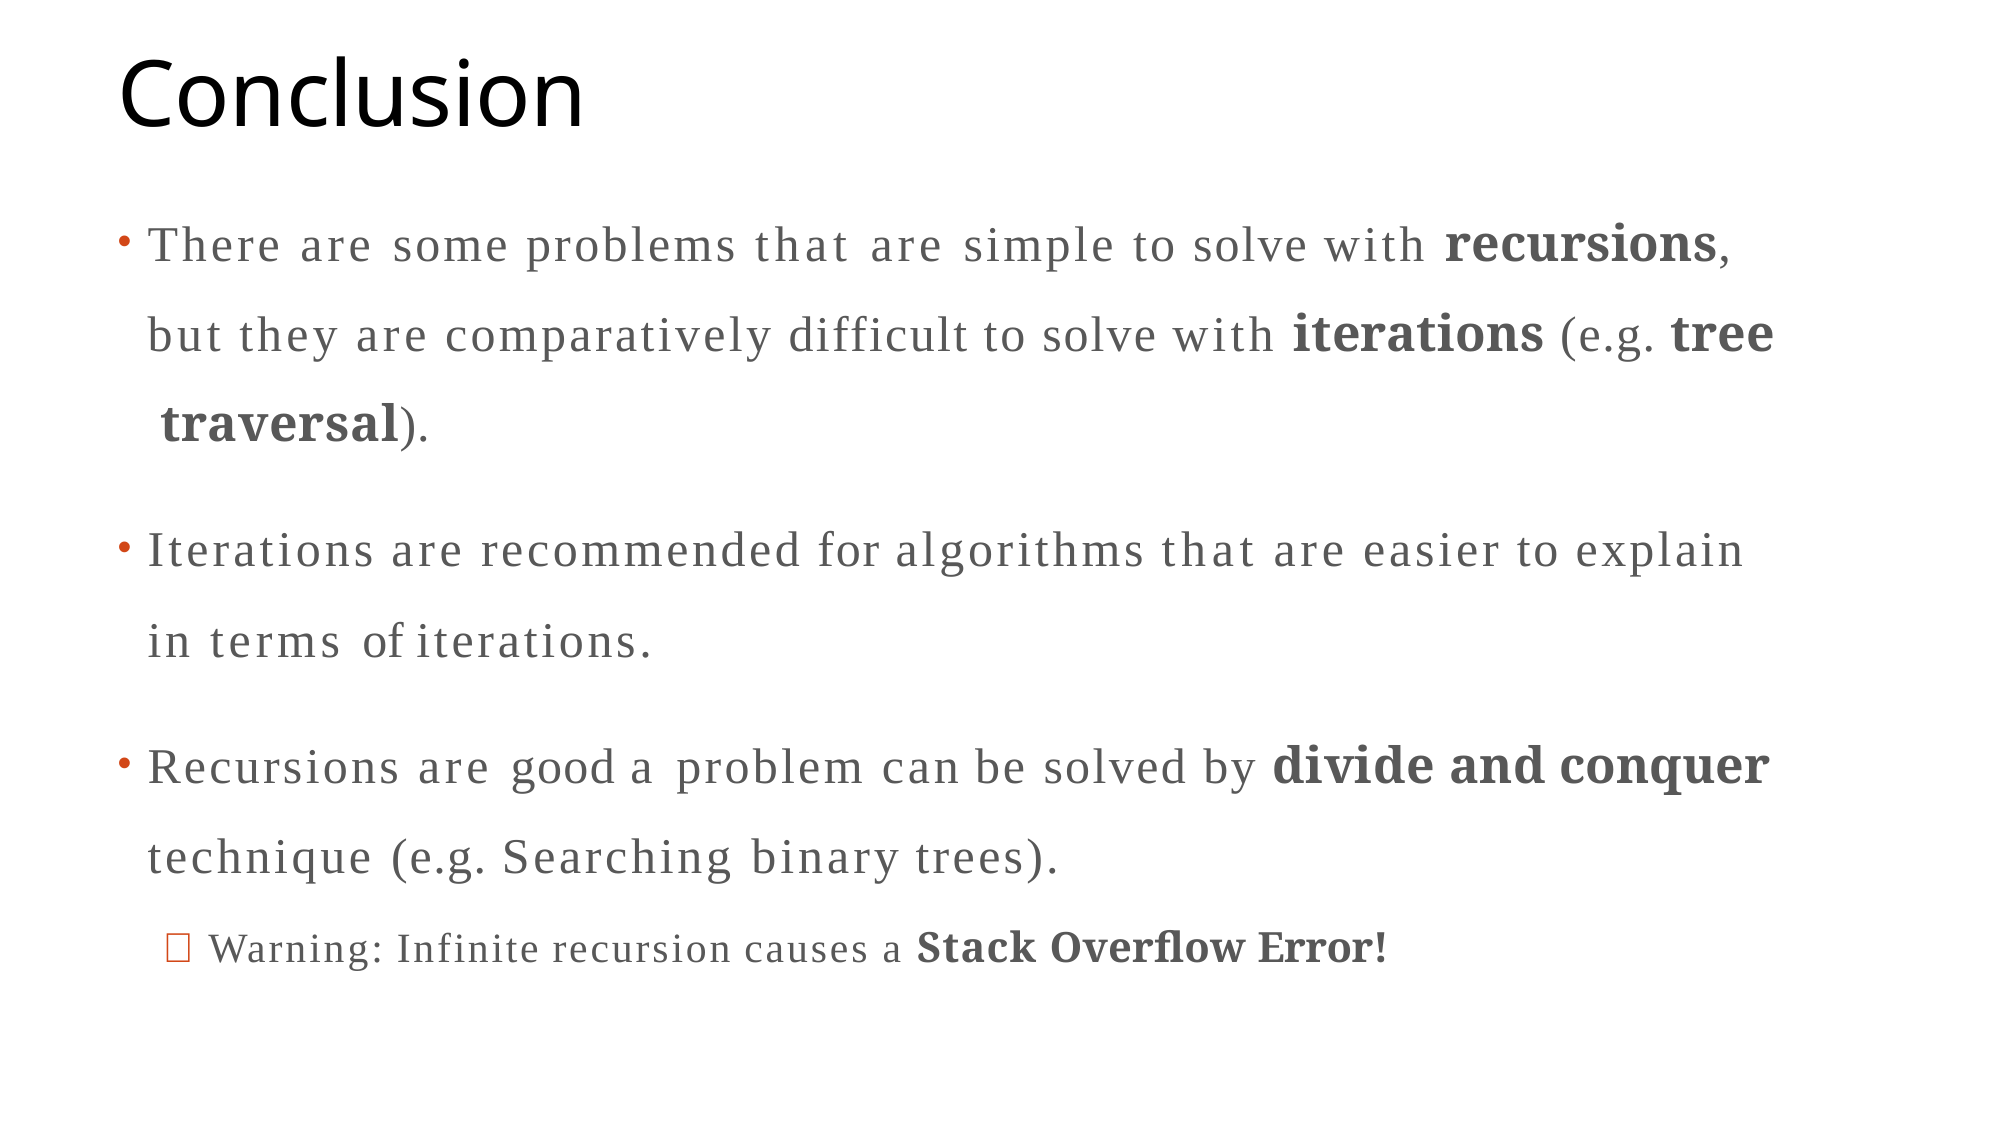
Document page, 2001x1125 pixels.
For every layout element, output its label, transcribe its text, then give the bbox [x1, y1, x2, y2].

text_box There are some problems that are simple to solve with recursions, but they are comparatively difficult to solve with iterations (e.g. tree traversal). Iterations are recommended for algorithms that are easier to explain in terms of iterations. Recursions are good a problem can be solved by divide and conquer technique (e.g. Searching binary trees).  Warning: Infinite recursion causes a Stack Overflow Error! [115, 178, 1786, 971]
title Conclusion [115, 0, 646, 178]
